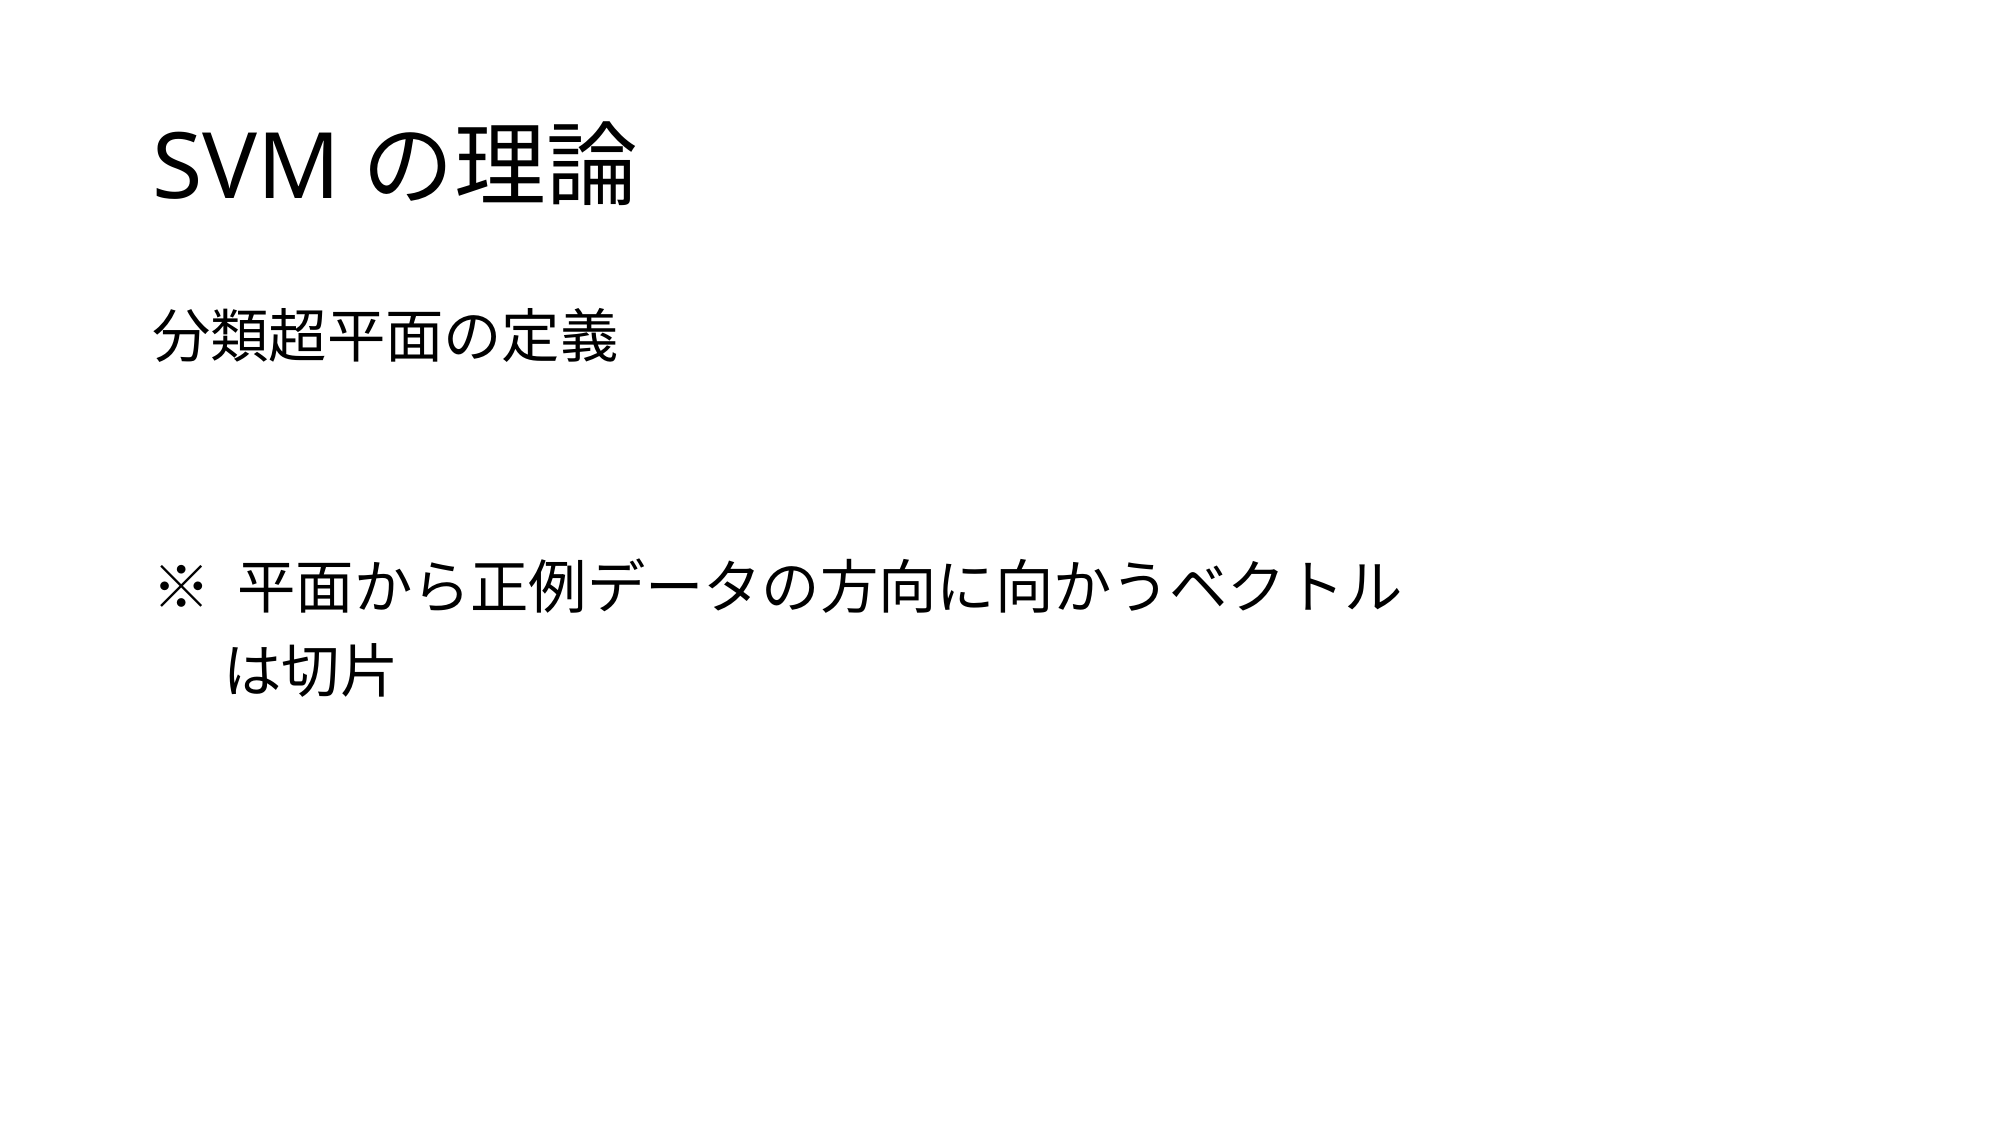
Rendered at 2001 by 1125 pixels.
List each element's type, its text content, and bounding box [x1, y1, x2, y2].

title SVMの理論 [137, 59, 1863, 278]
